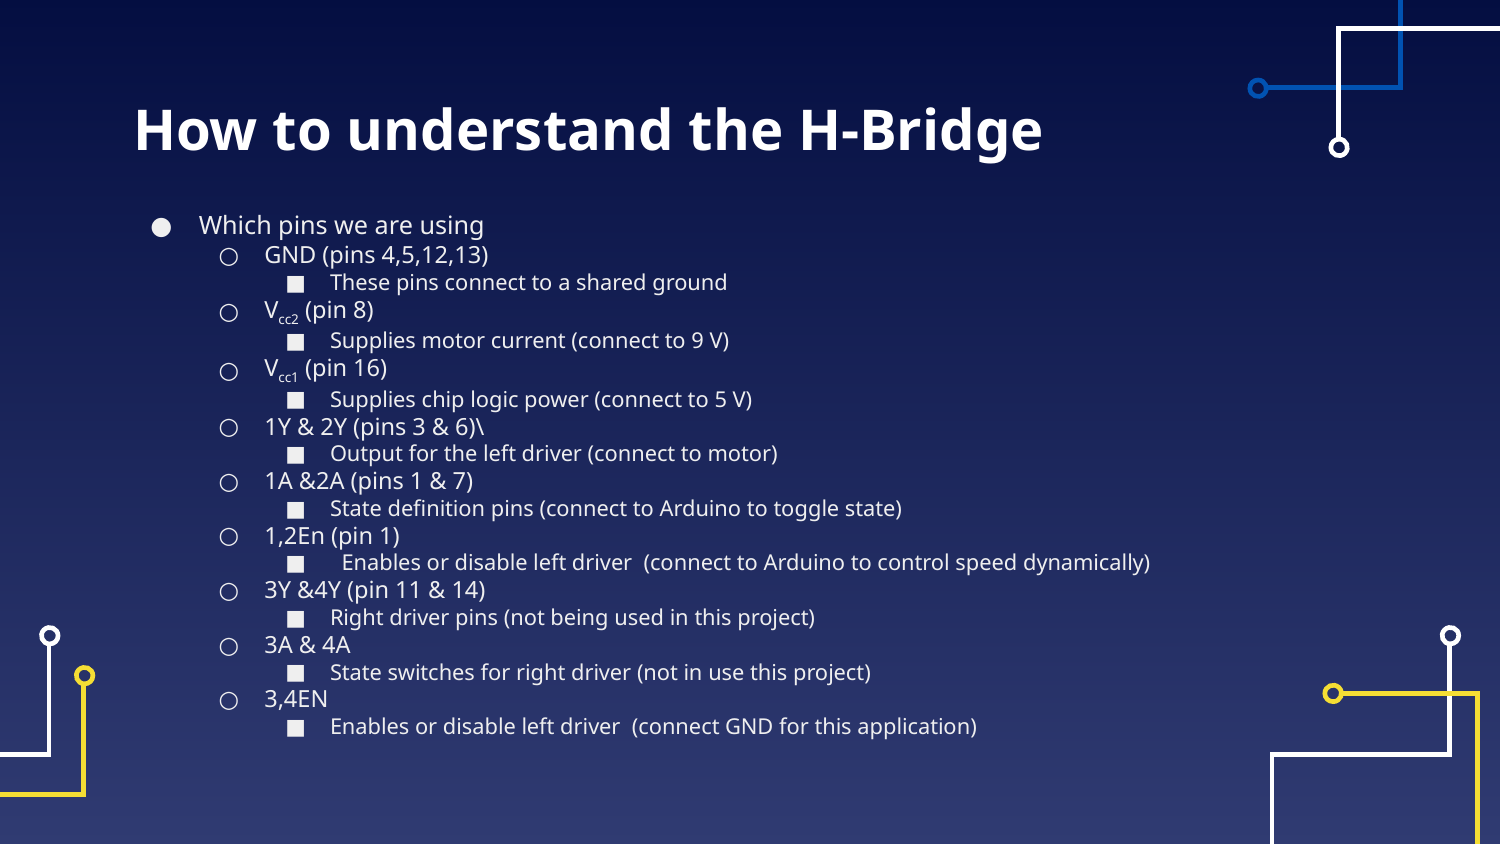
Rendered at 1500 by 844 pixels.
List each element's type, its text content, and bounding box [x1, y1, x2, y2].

title How to understand the H-Bridge [118, 88, 1382, 167]
list Which pins we are using GND (pins 4,5,12,13) These pins connect to a shared ground Vcc2 (pin 8) Supplies motor current (connect to 9 V) Vcc1 (pin 16) Supplies chip logic power (connect to 5 V) 1Y & 2Y (pins 3 & 6)\ Output for the left driver (connect to motor) 1A &2A (pins 1 & 7) State definition pins (connect to Arduino to toggle state) 1,2En (pin 1) Enables or disable left driver (connect to Arduino to control speed dynamically) 3Y &4Y (pin 11 & 14) Right driver pins (not being used in this project) 3A & 4A State switches for right driver (not in use this project) 3,4EN Enables or disable left driver (connect GND for this application) [118, 194, 1382, 756]
